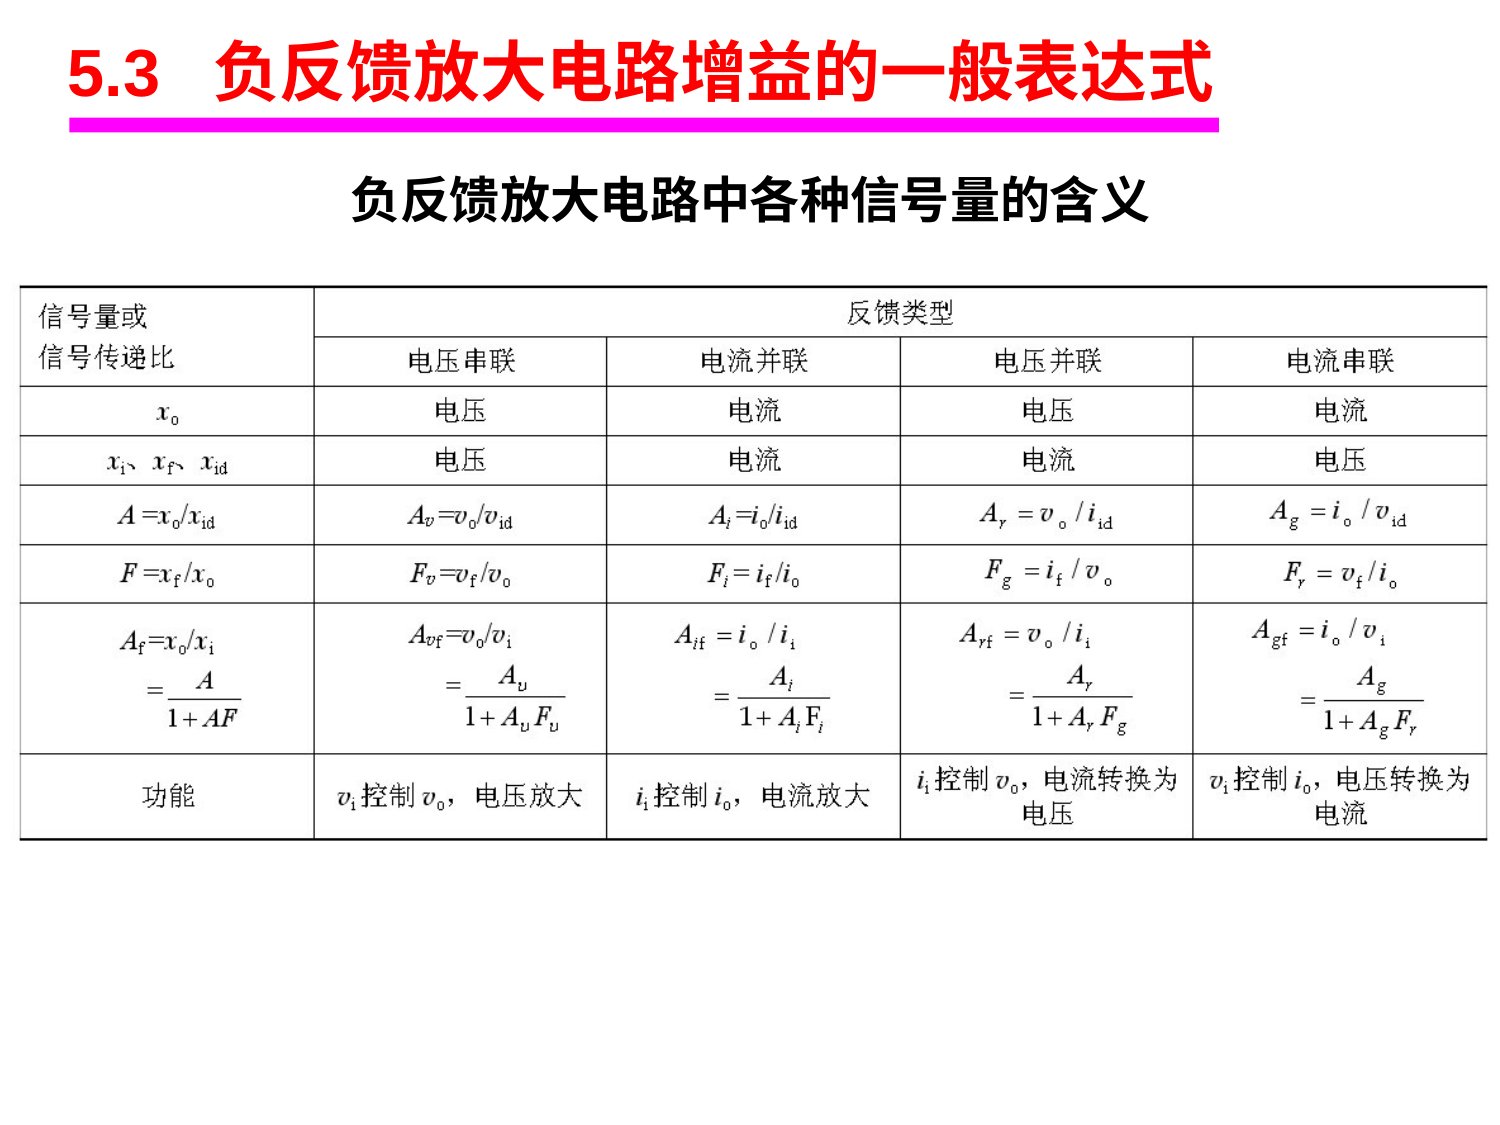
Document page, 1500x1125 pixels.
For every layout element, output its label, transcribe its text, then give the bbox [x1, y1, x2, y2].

text_box 负反馈放大电路中各种信号量的含义 [212, 160, 1288, 236]
picture [11, 273, 1495, 856]
text_box 5.3 负反馈放大电路增益的一般表达式 [41, 31, 1241, 119]
